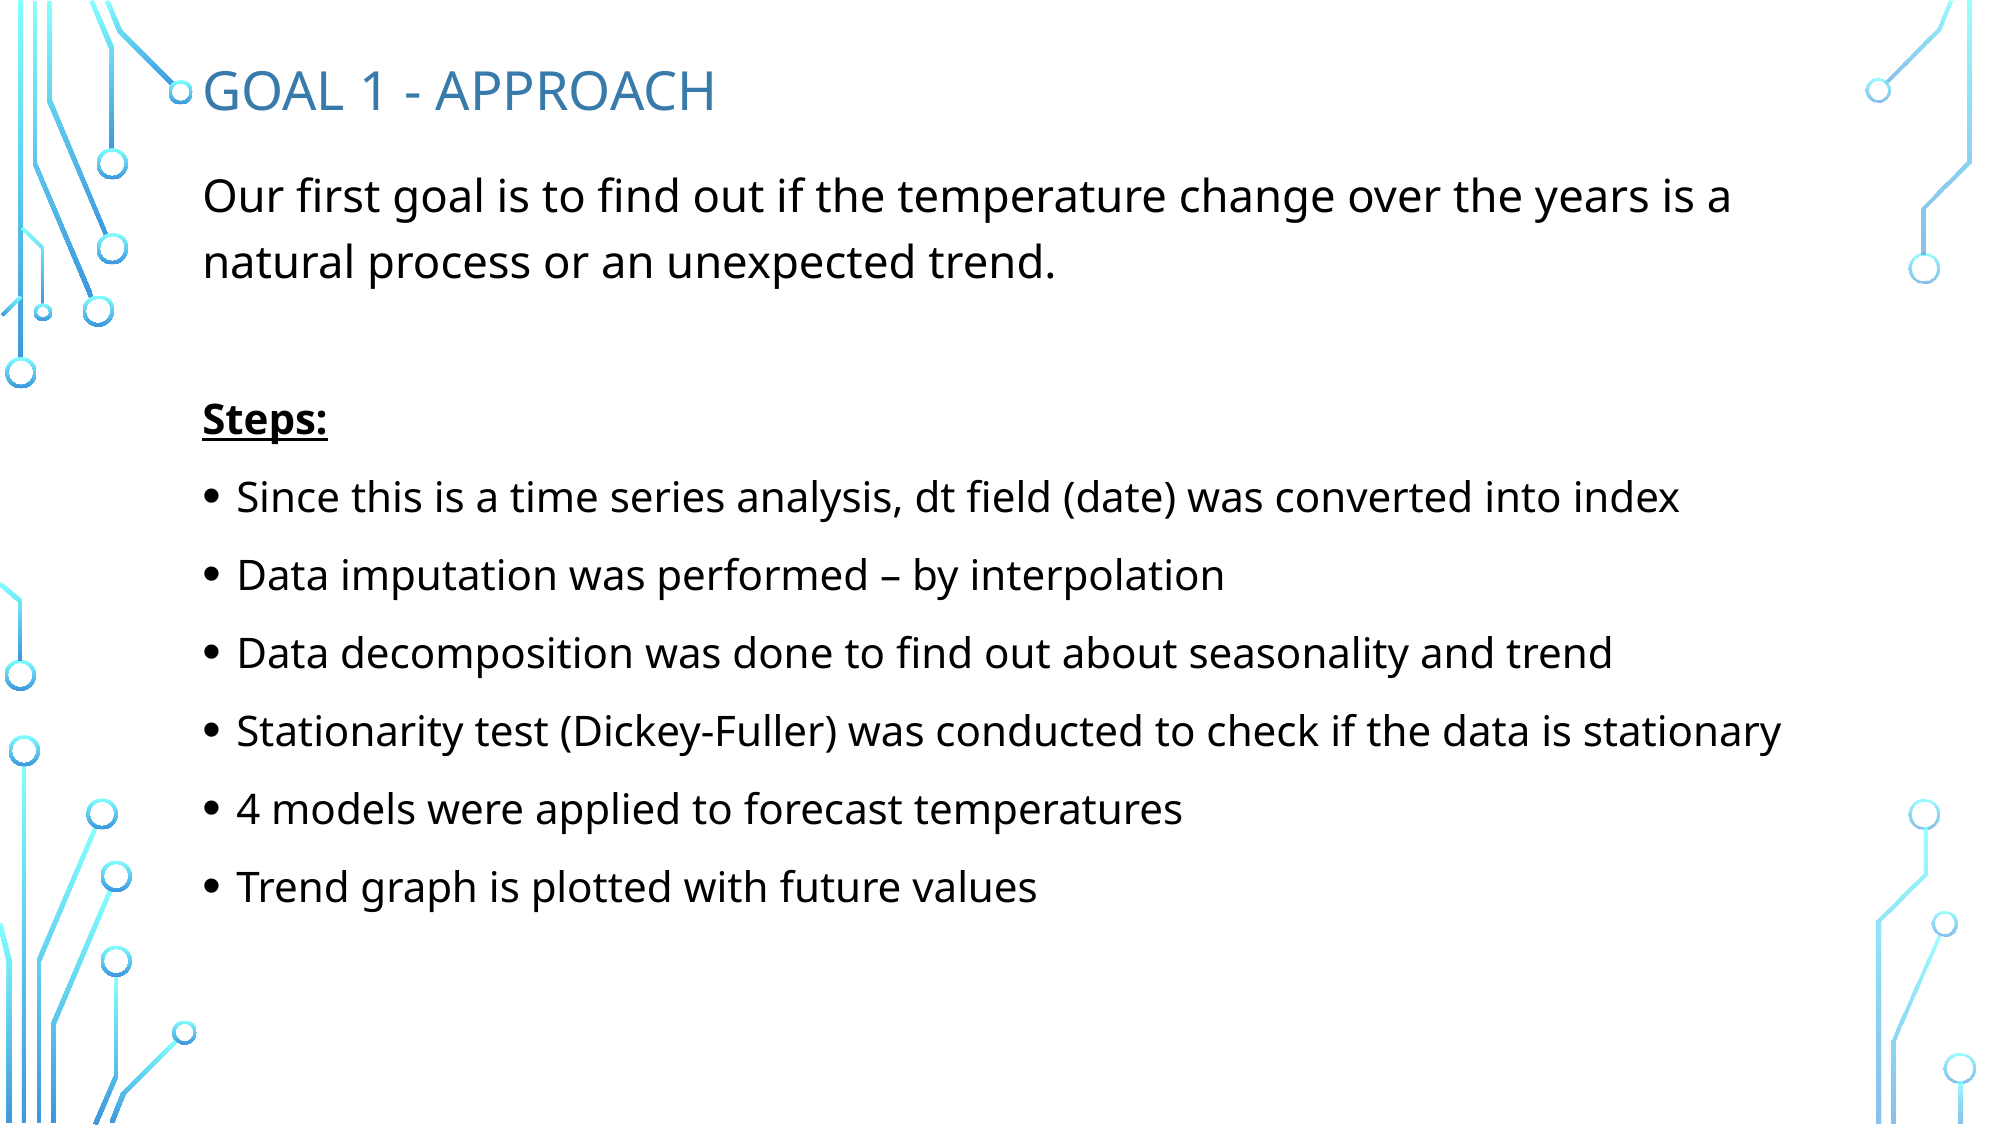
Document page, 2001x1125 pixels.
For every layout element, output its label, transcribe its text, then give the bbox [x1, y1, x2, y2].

list Our first goal is to find out if the temperature change over the years is a natural process or an unexpected trend. Steps: Since this is a time series analysis, dt field (date) was converted into index Data imputation was performed – by interpolation Data decomposition was done to find out about seasonality and trend Stationarity test (Dickey-Fuller) was conducted to check if the data is stationary 4 models were applied to forecast temperatures Trend graph is plotted with future values [187, 148, 1813, 971]
title GOAL 1 - APPROACH [187, 56, 1813, 130]
